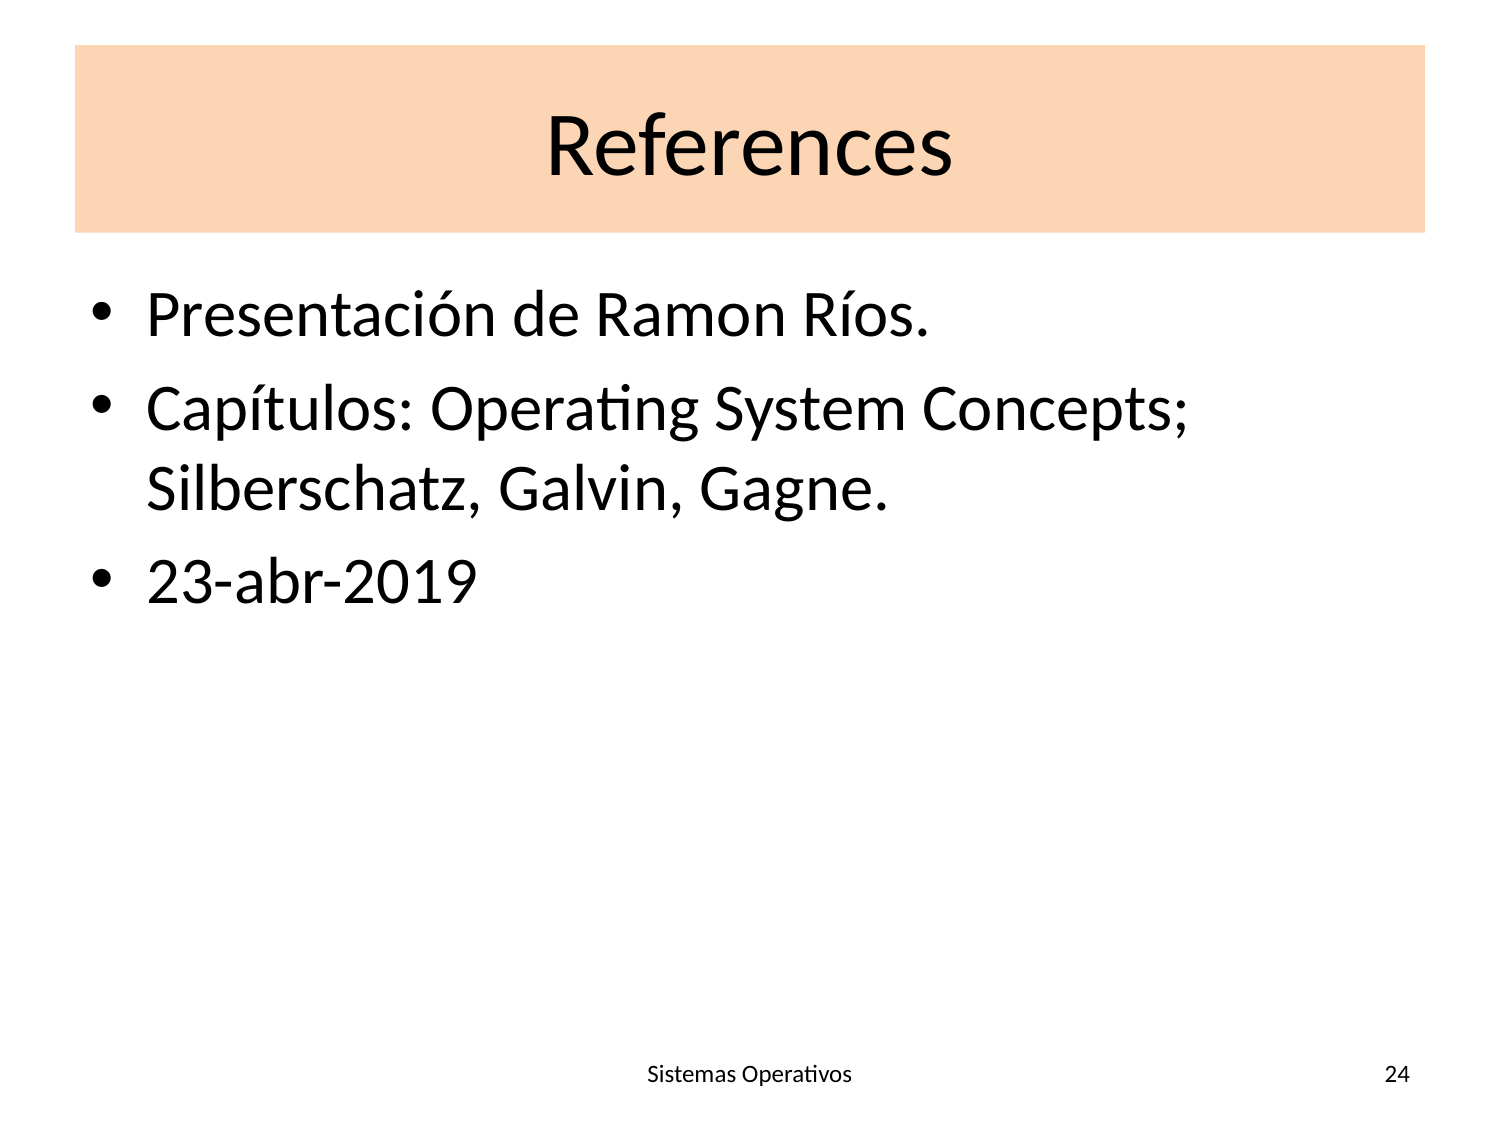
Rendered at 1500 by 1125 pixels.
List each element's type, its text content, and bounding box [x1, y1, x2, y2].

title References [75, 45, 1425, 233]
slide_number 24 [1074, 1042, 1425, 1103]
footer Sistemas Operativos [512, 1042, 988, 1103]
list Presentación de Ramon Ríos. Capítulos: Operating System Concepts; Silberschatz, Galvin, Gagne. 23-abr-2019 [75, 262, 1425, 1005]
